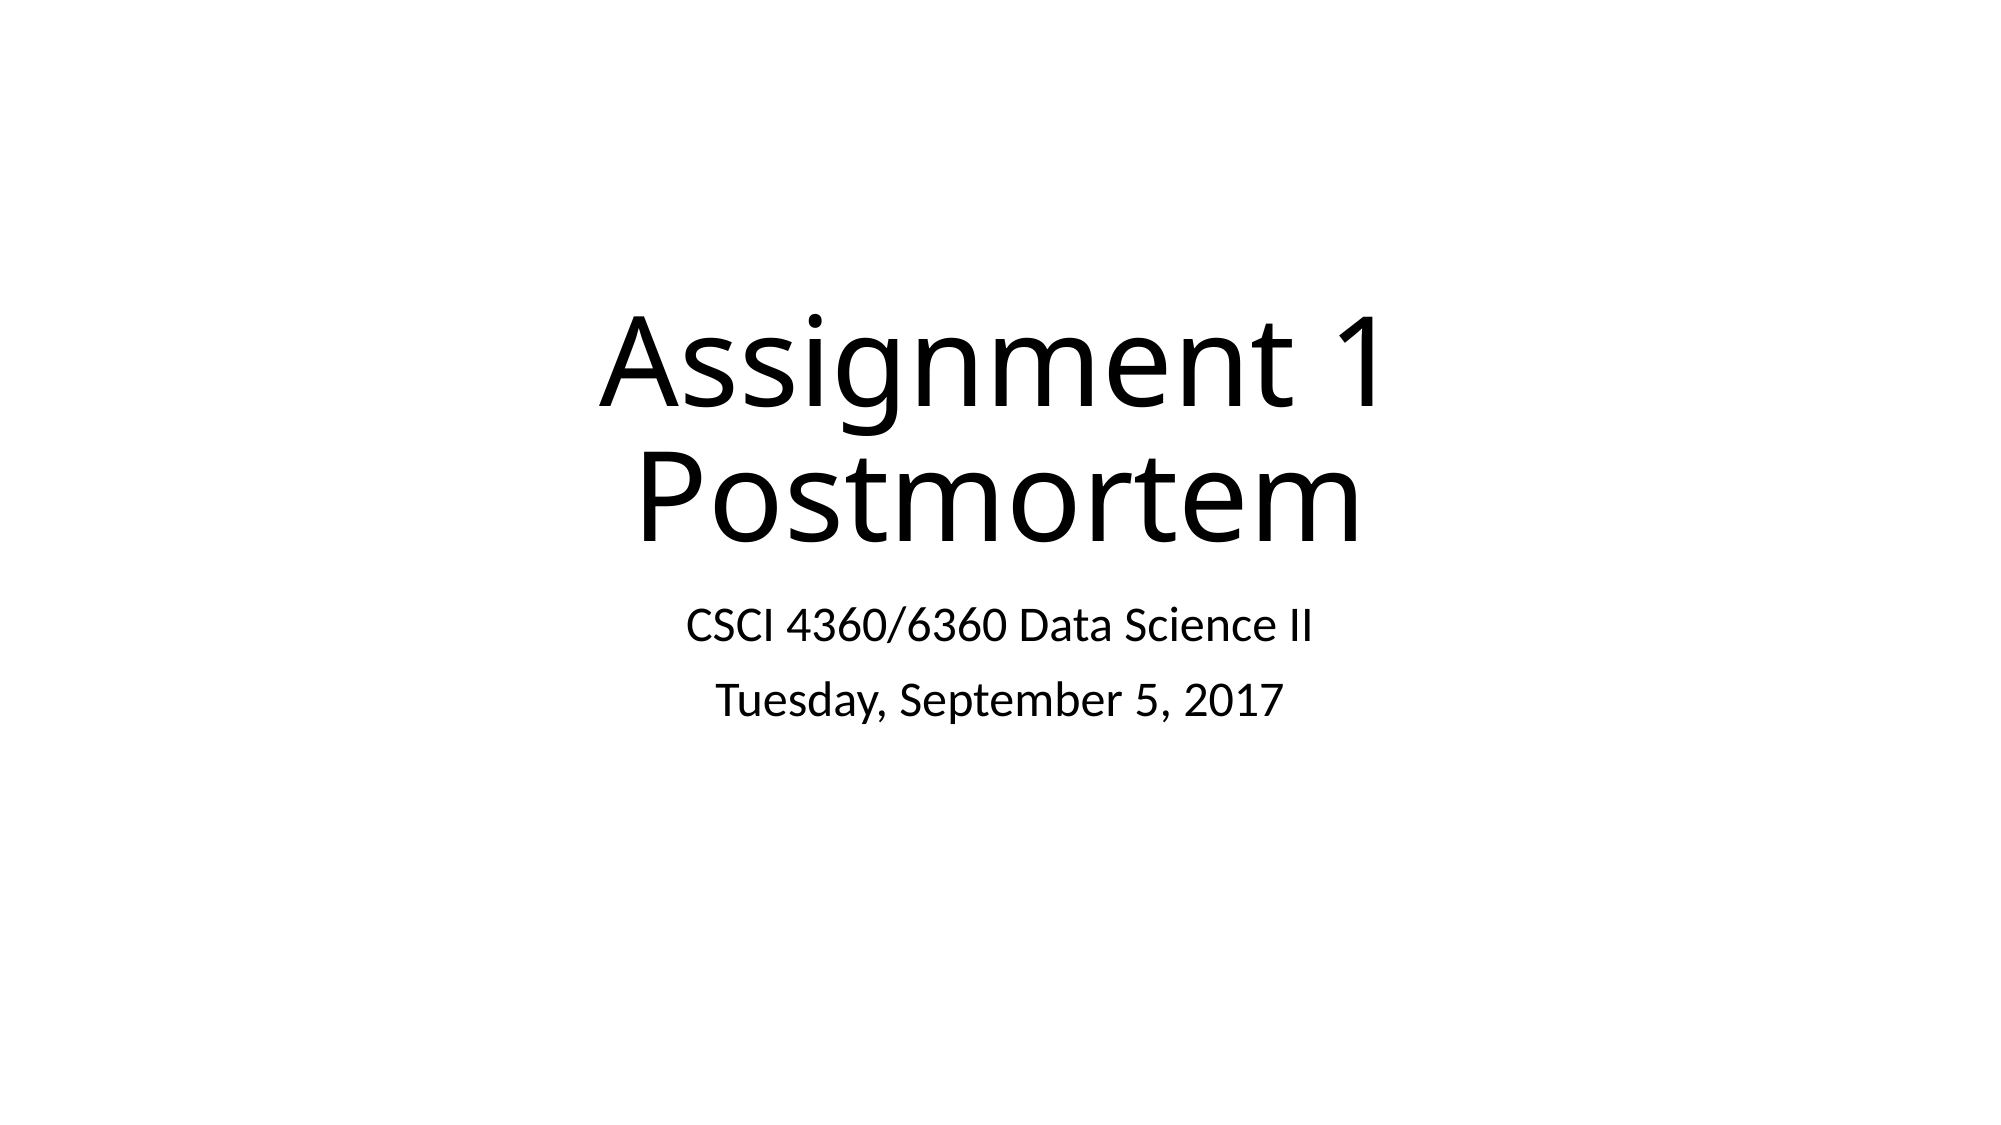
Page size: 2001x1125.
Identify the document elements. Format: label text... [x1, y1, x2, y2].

title Assignment 1 Postmortem [249, 184, 1750, 576]
subtitle CSCI 4360/6360 Data Science II Tuesday, September 5, 2017 [249, 590, 1750, 863]
